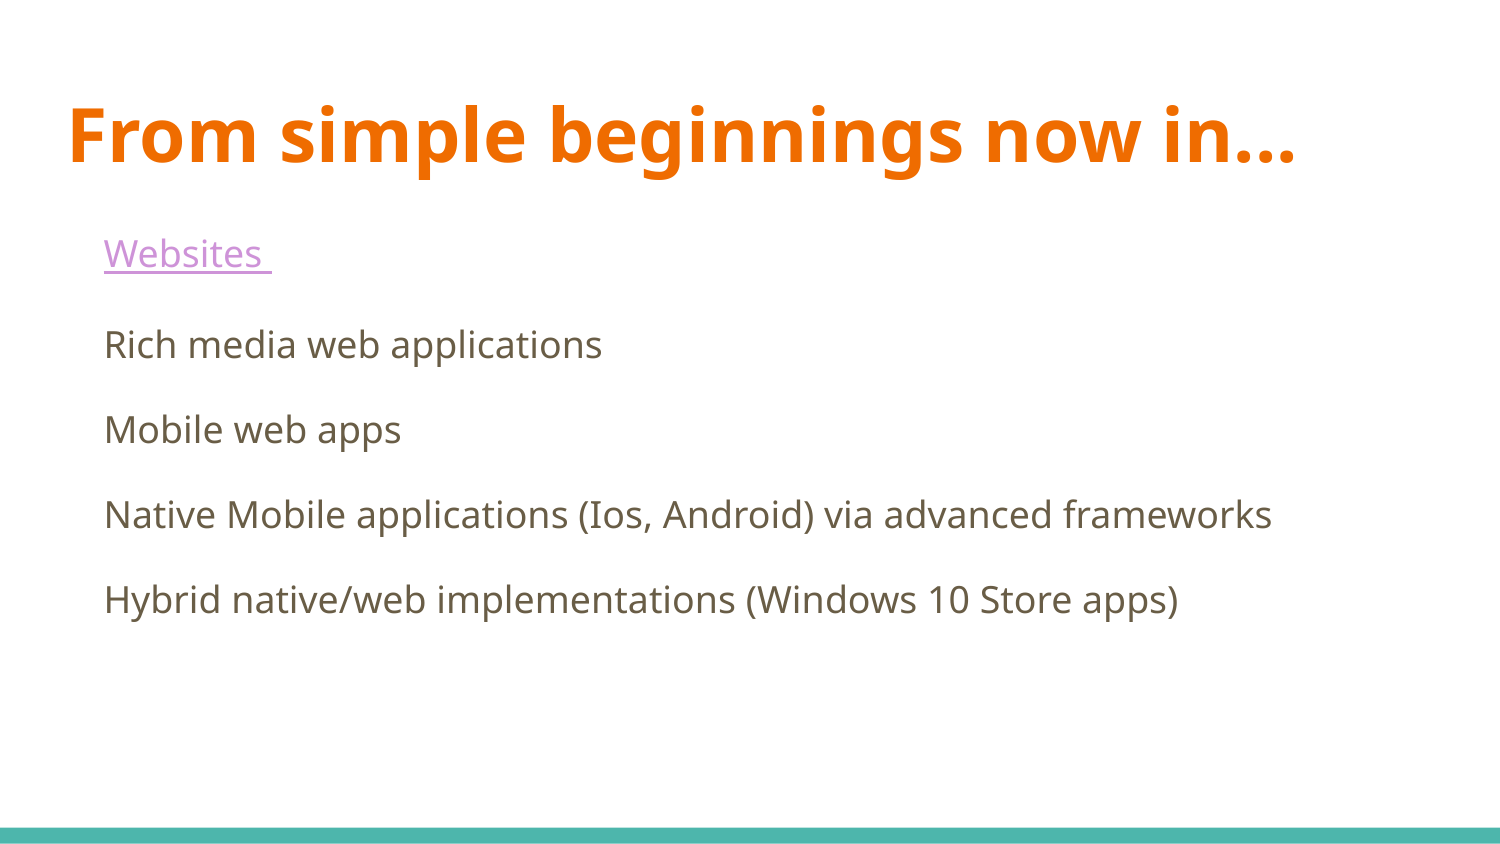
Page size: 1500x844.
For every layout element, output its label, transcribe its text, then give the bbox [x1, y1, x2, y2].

title From simple beginnings now in... [51, 72, 1449, 189]
list Websites Rich media web applications Mobile web apps Native Mobile applications (Ios, Android) via advanced frameworks Hybrid native/web implementations (Windows 10 Store apps) [51, 207, 1449, 750]
